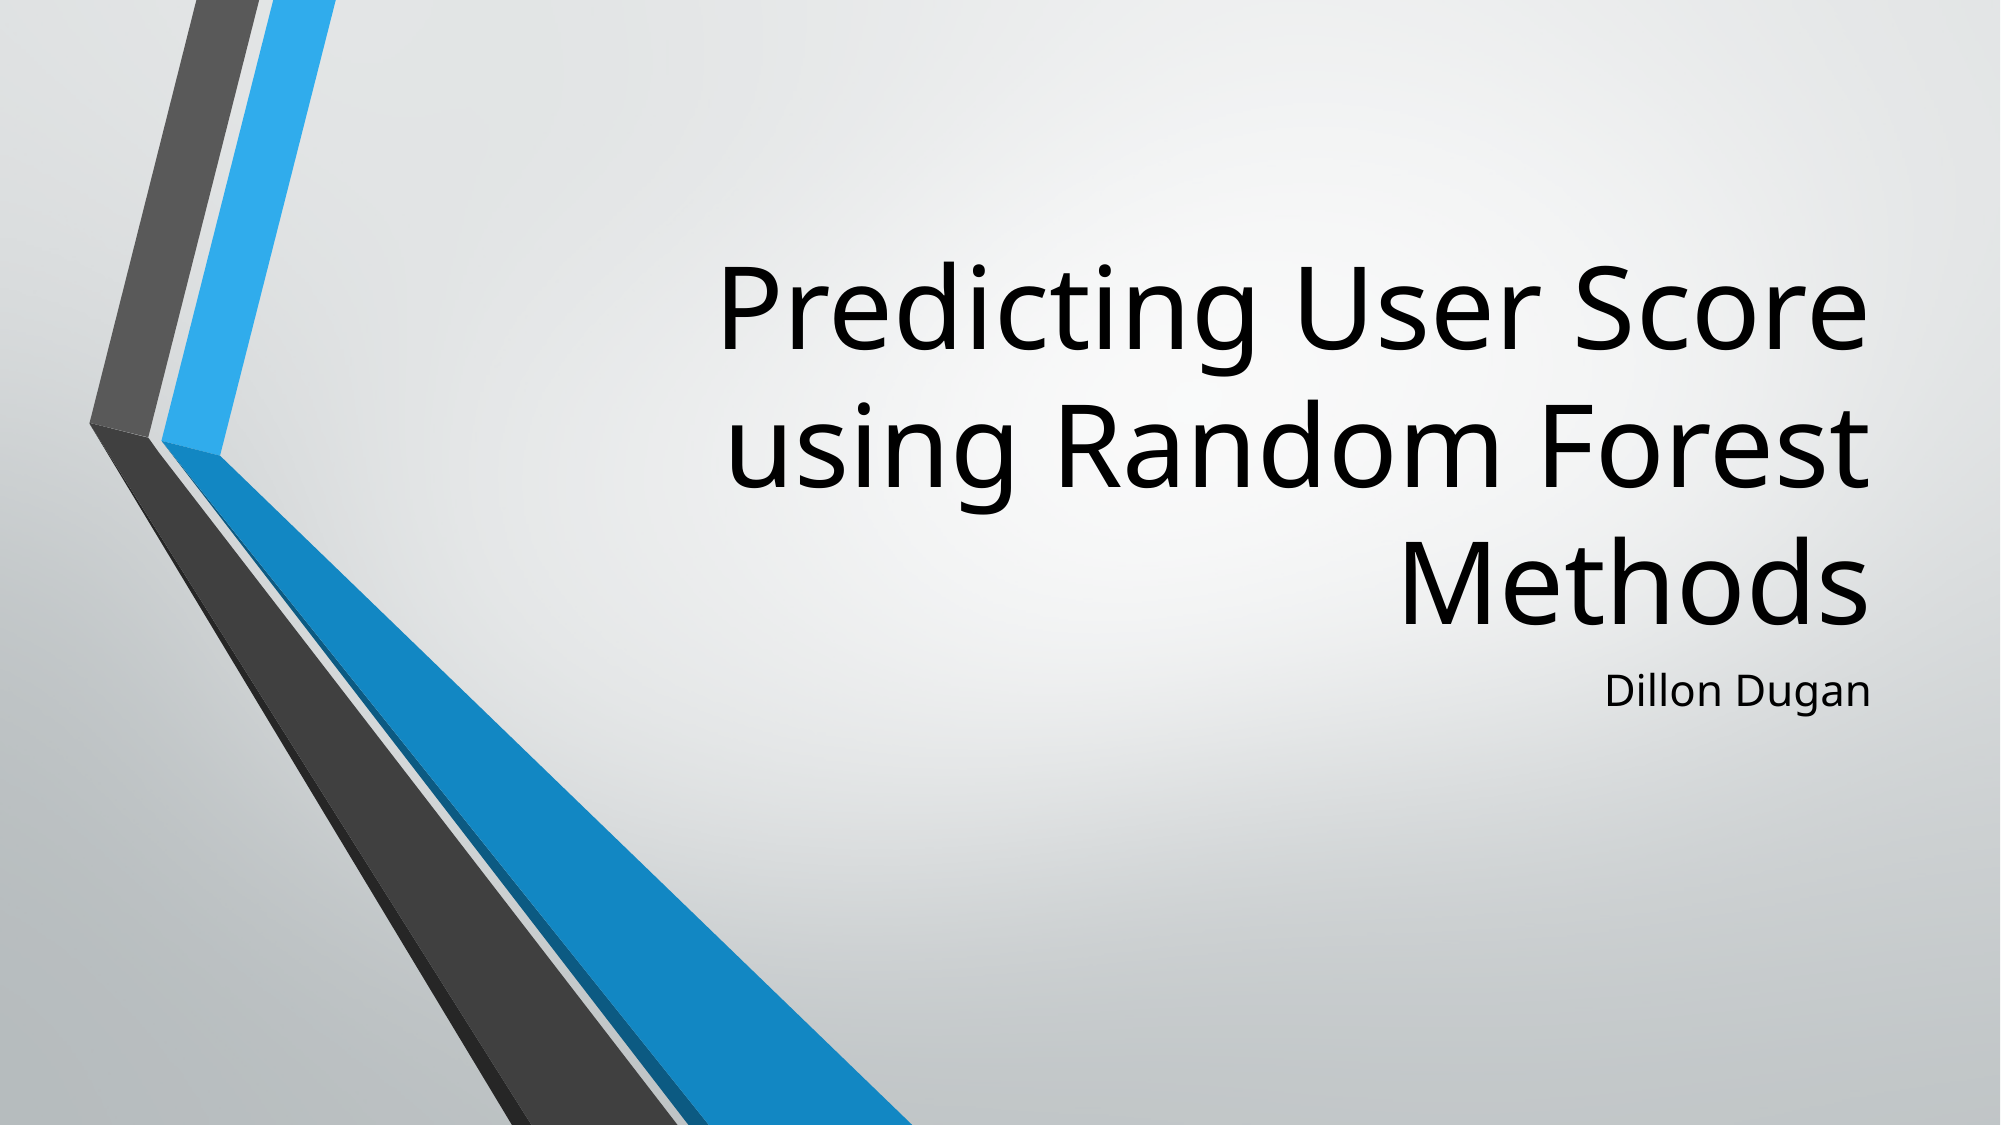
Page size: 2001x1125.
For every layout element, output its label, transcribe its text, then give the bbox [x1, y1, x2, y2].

subtitle Dillon Dugan [740, 655, 1887, 884]
title Predicting User Score using Random Forest Methods [480, 226, 1887, 656]
